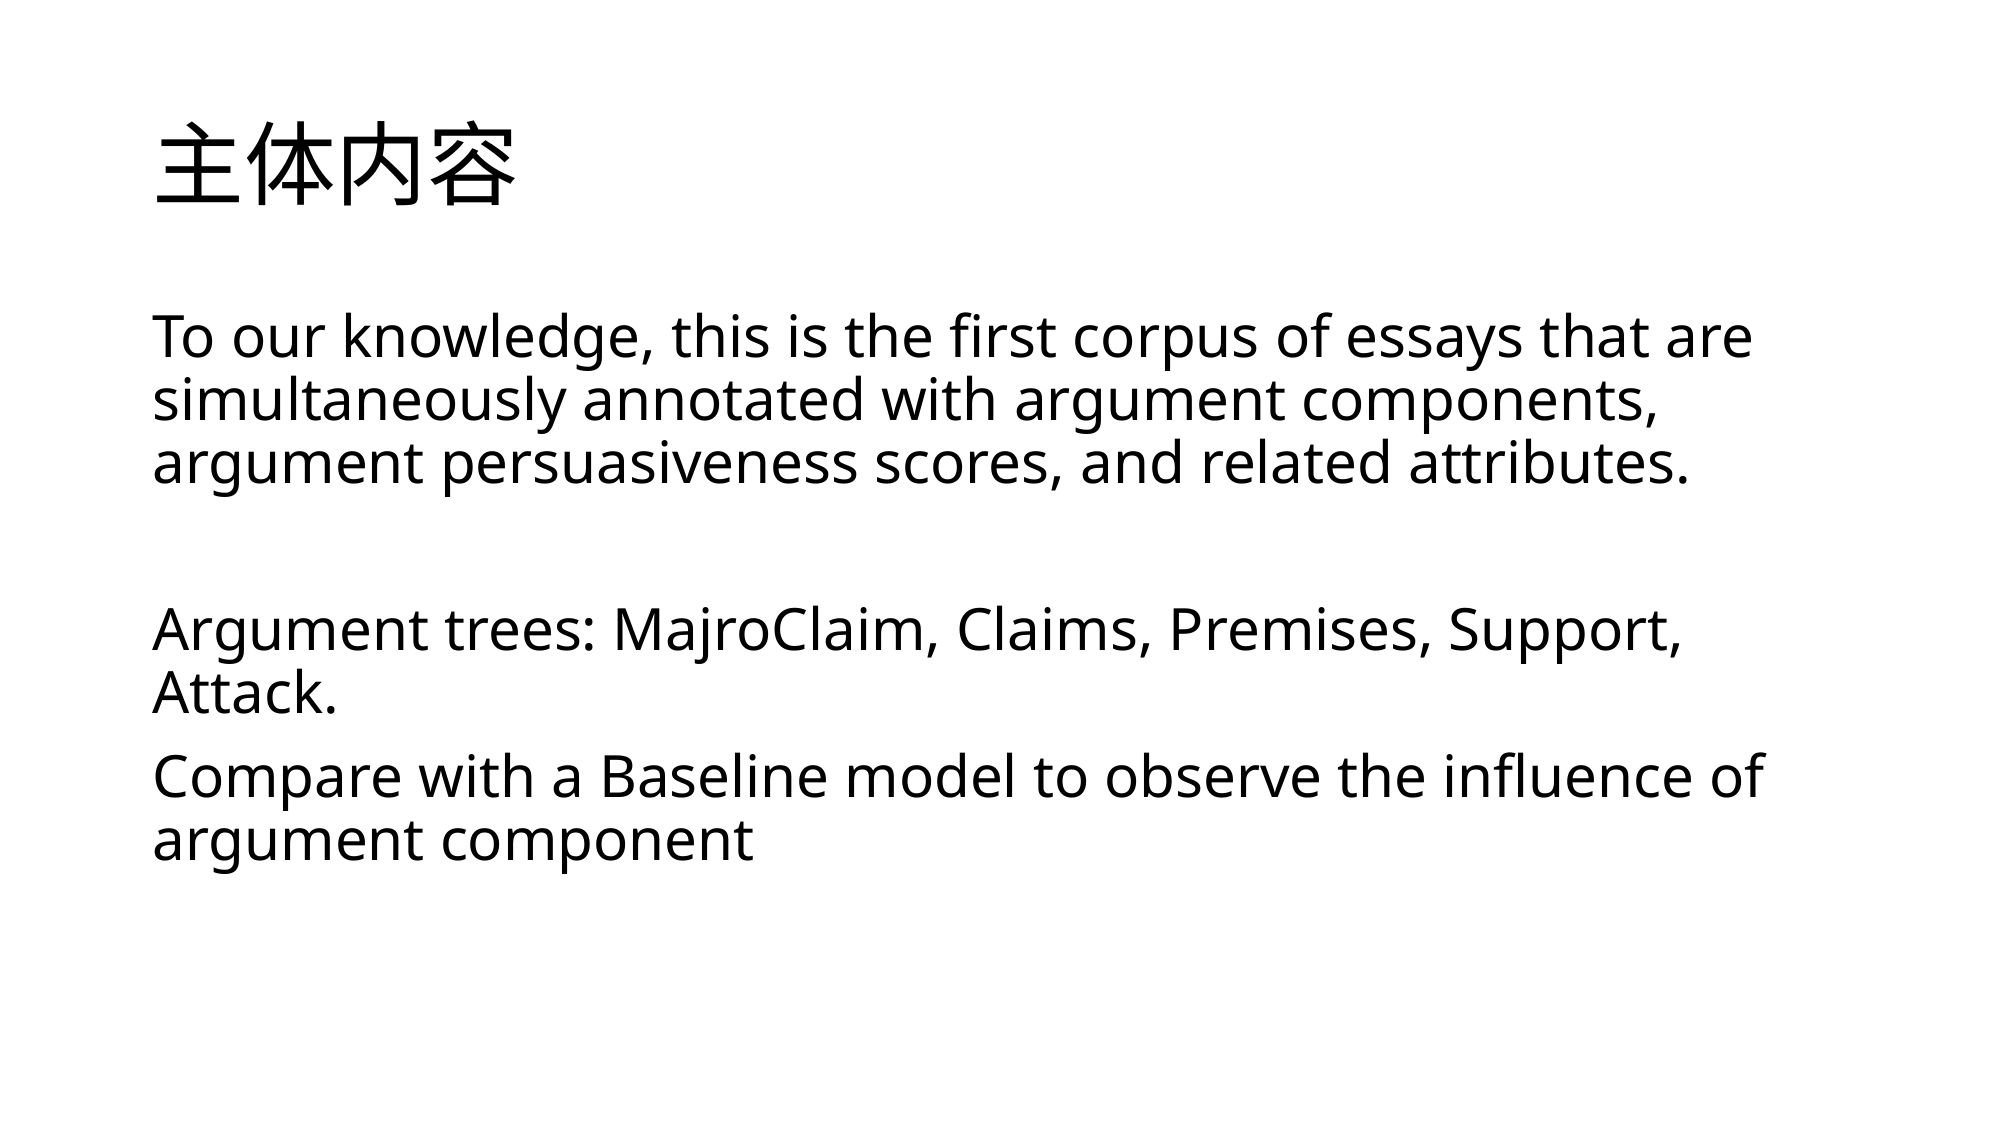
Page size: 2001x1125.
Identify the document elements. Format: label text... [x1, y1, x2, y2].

title 主体内容 [137, 59, 1863, 278]
list To our knowledge, this is the ﬁrst corpus of essays that are simultaneously annotated with argument components, argument persuasiveness scores, and related attributes. Argument trees: MajroClaim, Claims, Premises, Support, Attack. Compare with a Baseline model to observe the influence of argument component [137, 299, 1863, 1014]
